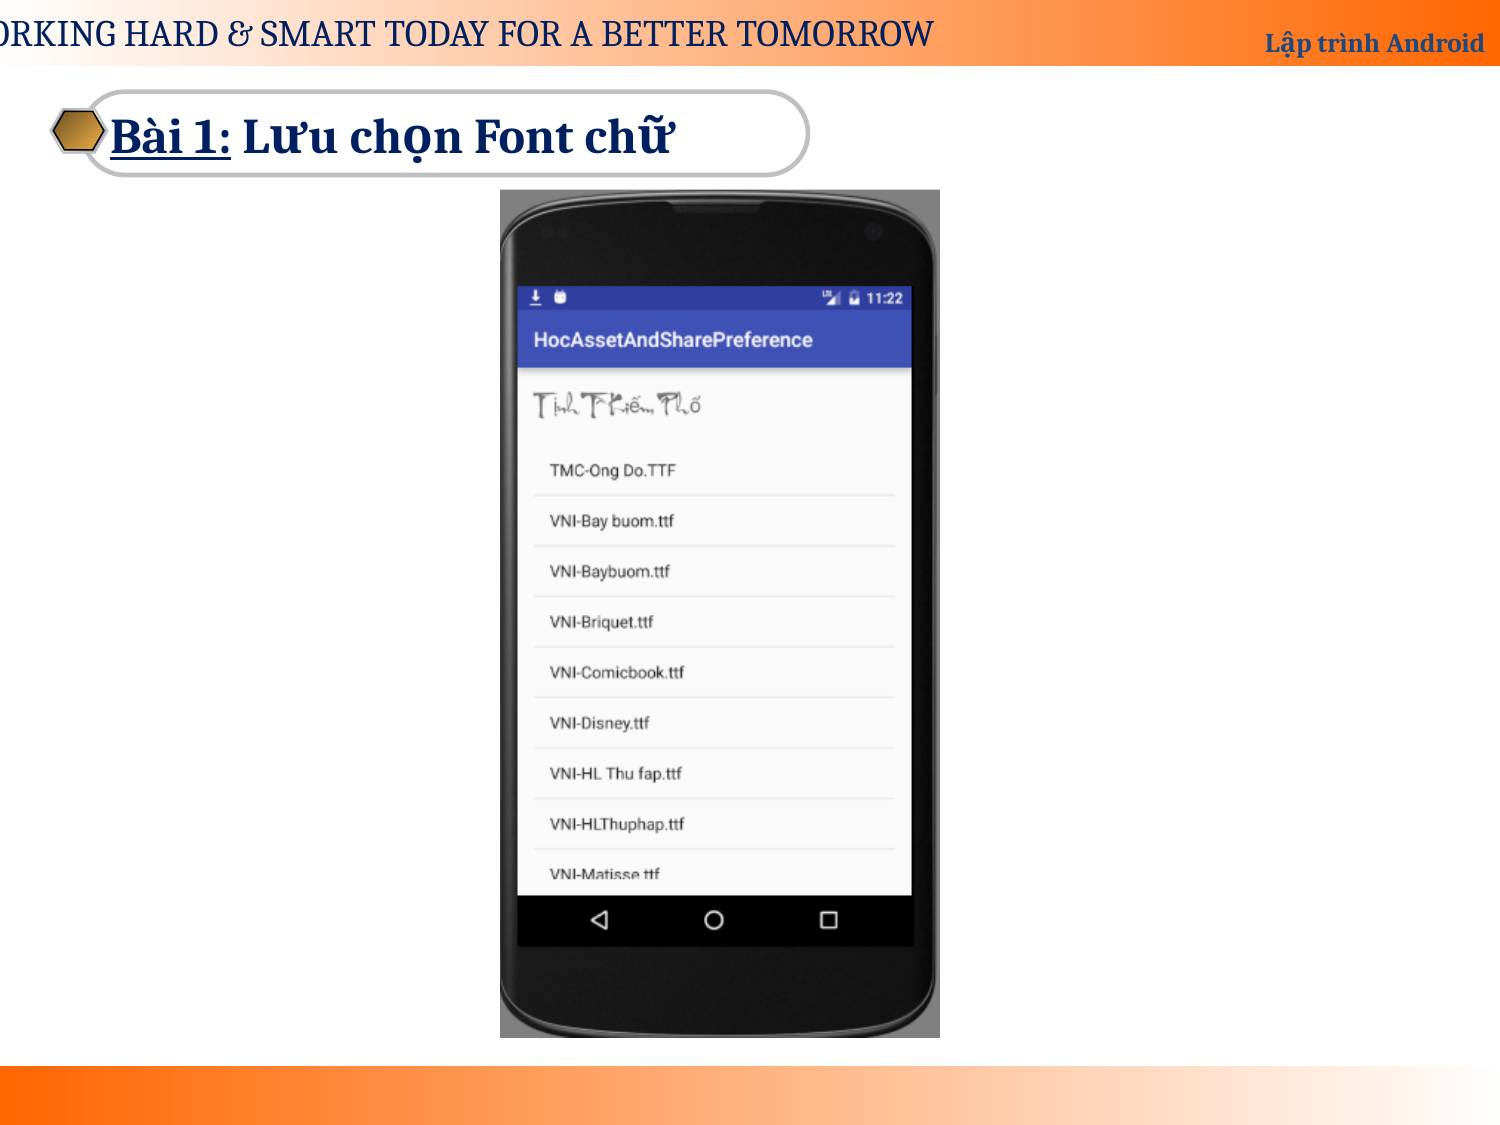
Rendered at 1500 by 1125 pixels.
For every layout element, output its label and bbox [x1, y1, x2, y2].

text_box [49, 91, 809, 176]
picture [499, 187, 941, 1038]
